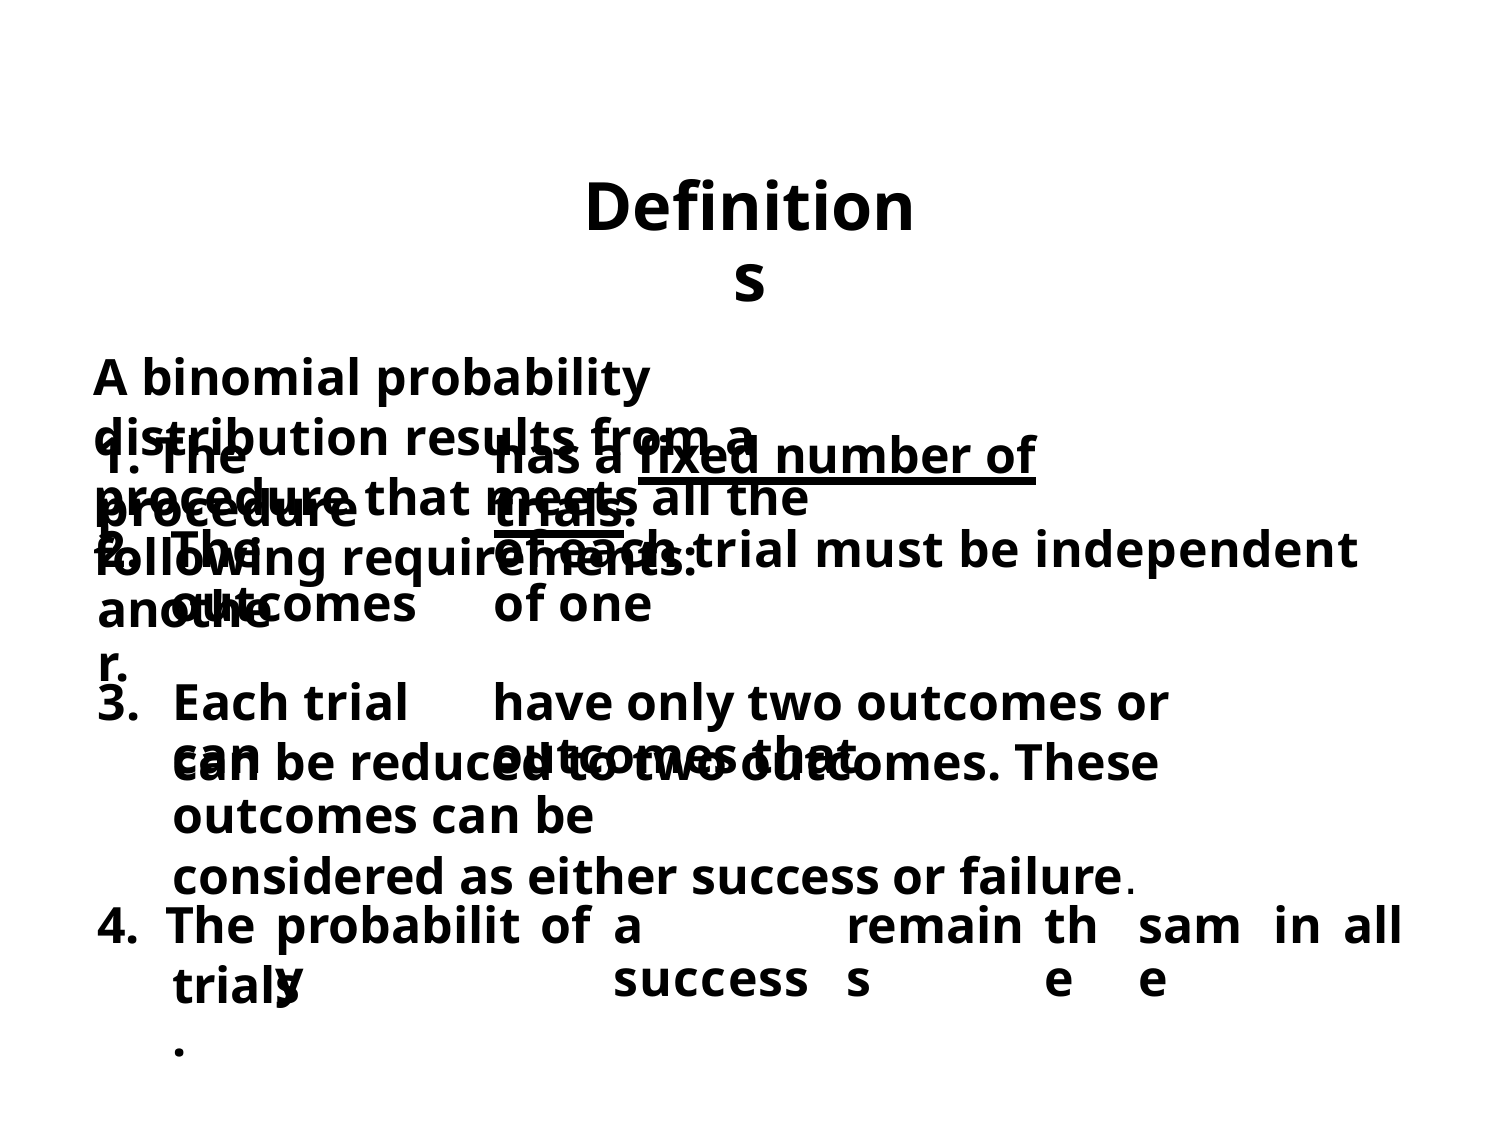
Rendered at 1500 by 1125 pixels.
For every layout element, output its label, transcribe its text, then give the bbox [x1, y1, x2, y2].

text_box have only two outcomes or outcomes that [490, 674, 1418, 730]
text_box Definitions A binomial probability distribution results from a procedure that meets all the following requirements: [91, 170, 1413, 395]
text_box [905, 441, 919, 467]
text_box The [162, 897, 260, 952]
text_box 2. [95, 522, 151, 577]
text_box all [1341, 897, 1408, 952]
text_box another. [95, 582, 288, 637]
text_box remains [844, 897, 1029, 952]
text_box of [538, 897, 595, 952]
text_box the [1042, 897, 1123, 952]
text_box [726, 441, 740, 467]
text_box can be reduced to two outcomes. These outcomes can be considered as either success or failure. [170, 734, 1419, 850]
text_box of each trial must be independent of one [491, 522, 1401, 577]
text_box 4. [94, 897, 150, 952]
text_box Each trial can [170, 674, 488, 730]
text_box 3. [95, 674, 151, 730]
text_box same [1136, 897, 1259, 952]
text_box has a fixed number of trials. [491, 427, 1117, 482]
text_box trials. [169, 957, 309, 1012]
text_box 1. The procedure [95, 427, 490, 482]
text_box a success [611, 897, 830, 952]
text_box The outcomes [168, 522, 489, 577]
text_box probability [273, 897, 525, 952]
text_box in [1271, 897, 1328, 952]
text_box [963, 441, 980, 467]
